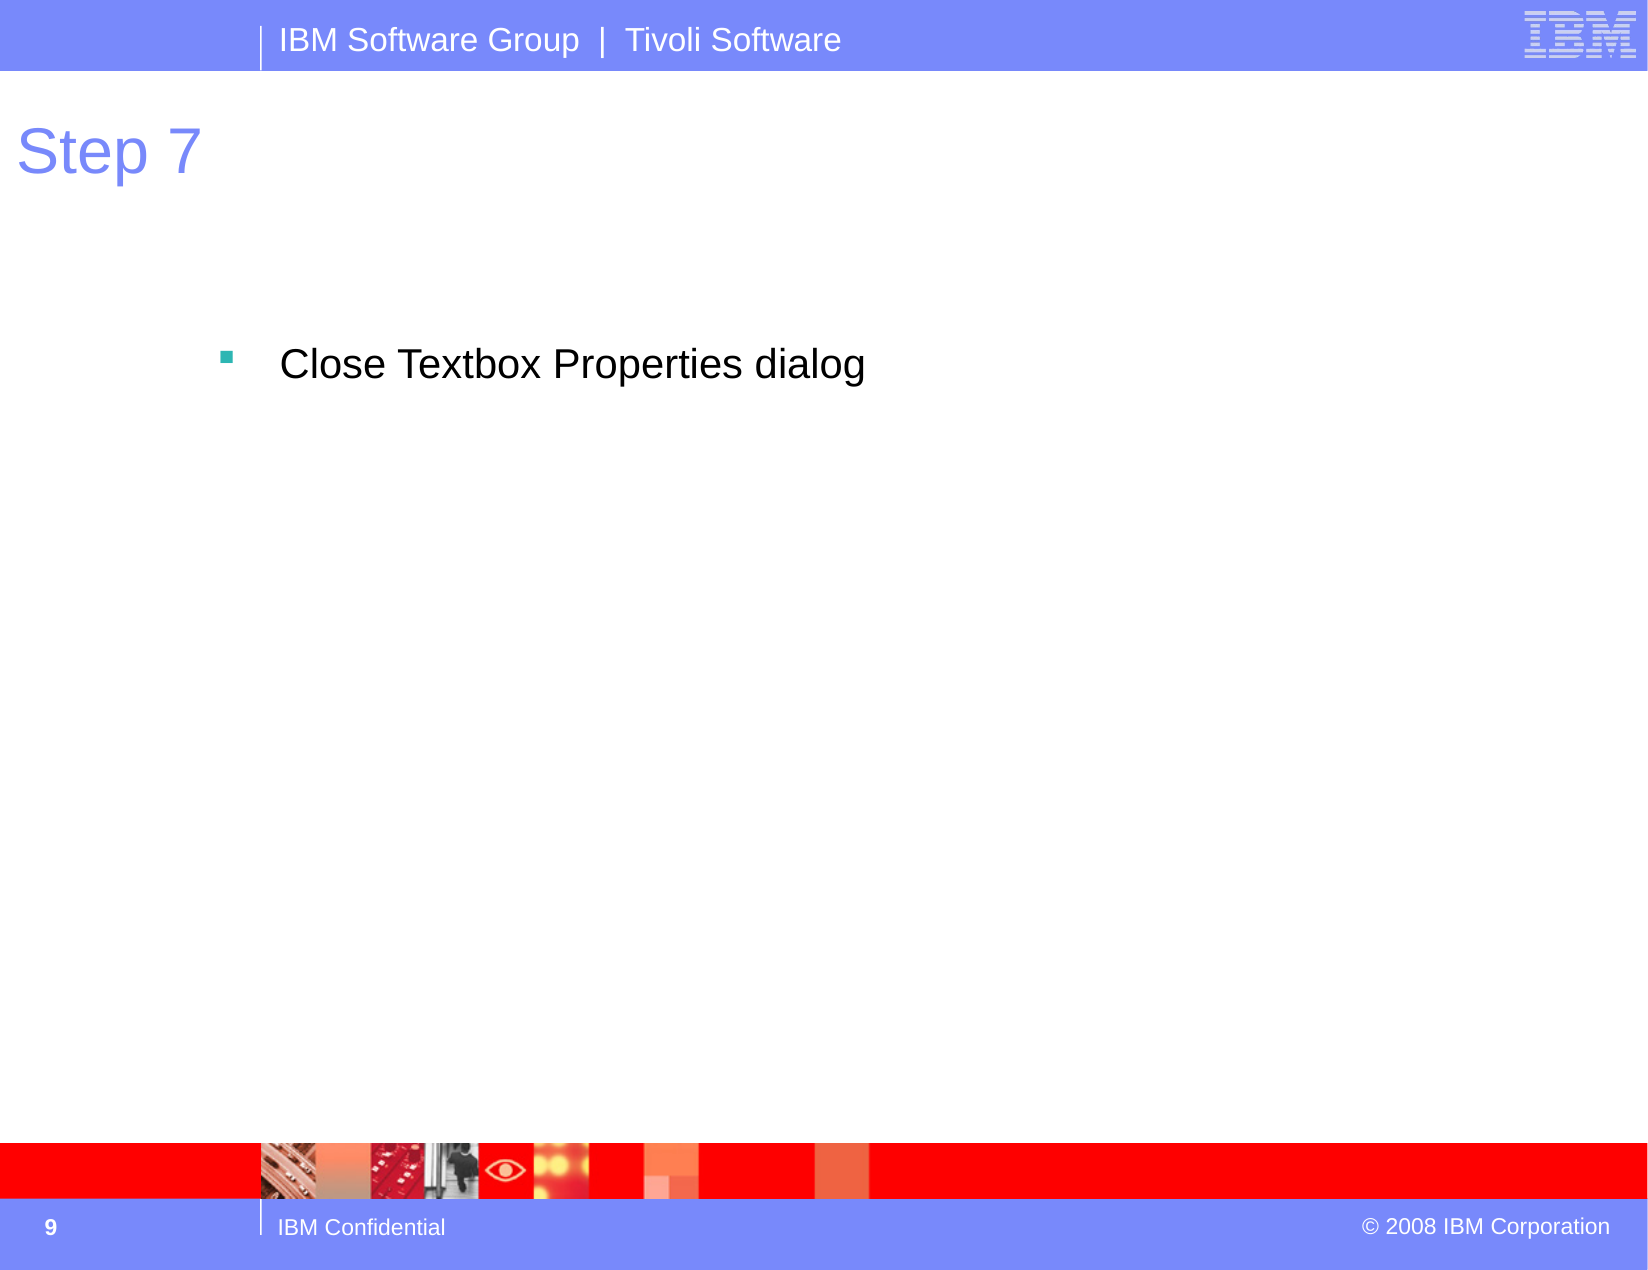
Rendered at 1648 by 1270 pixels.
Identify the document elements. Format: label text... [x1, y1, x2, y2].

picture [1524, 11, 1637, 58]
title Step 7 [0, 109, 1486, 203]
slide_number 9 [27, 1203, 210, 1263]
list Close Textbox Properties dialog [200, 328, 1525, 1052]
picture [261, 1143, 1648, 1199]
